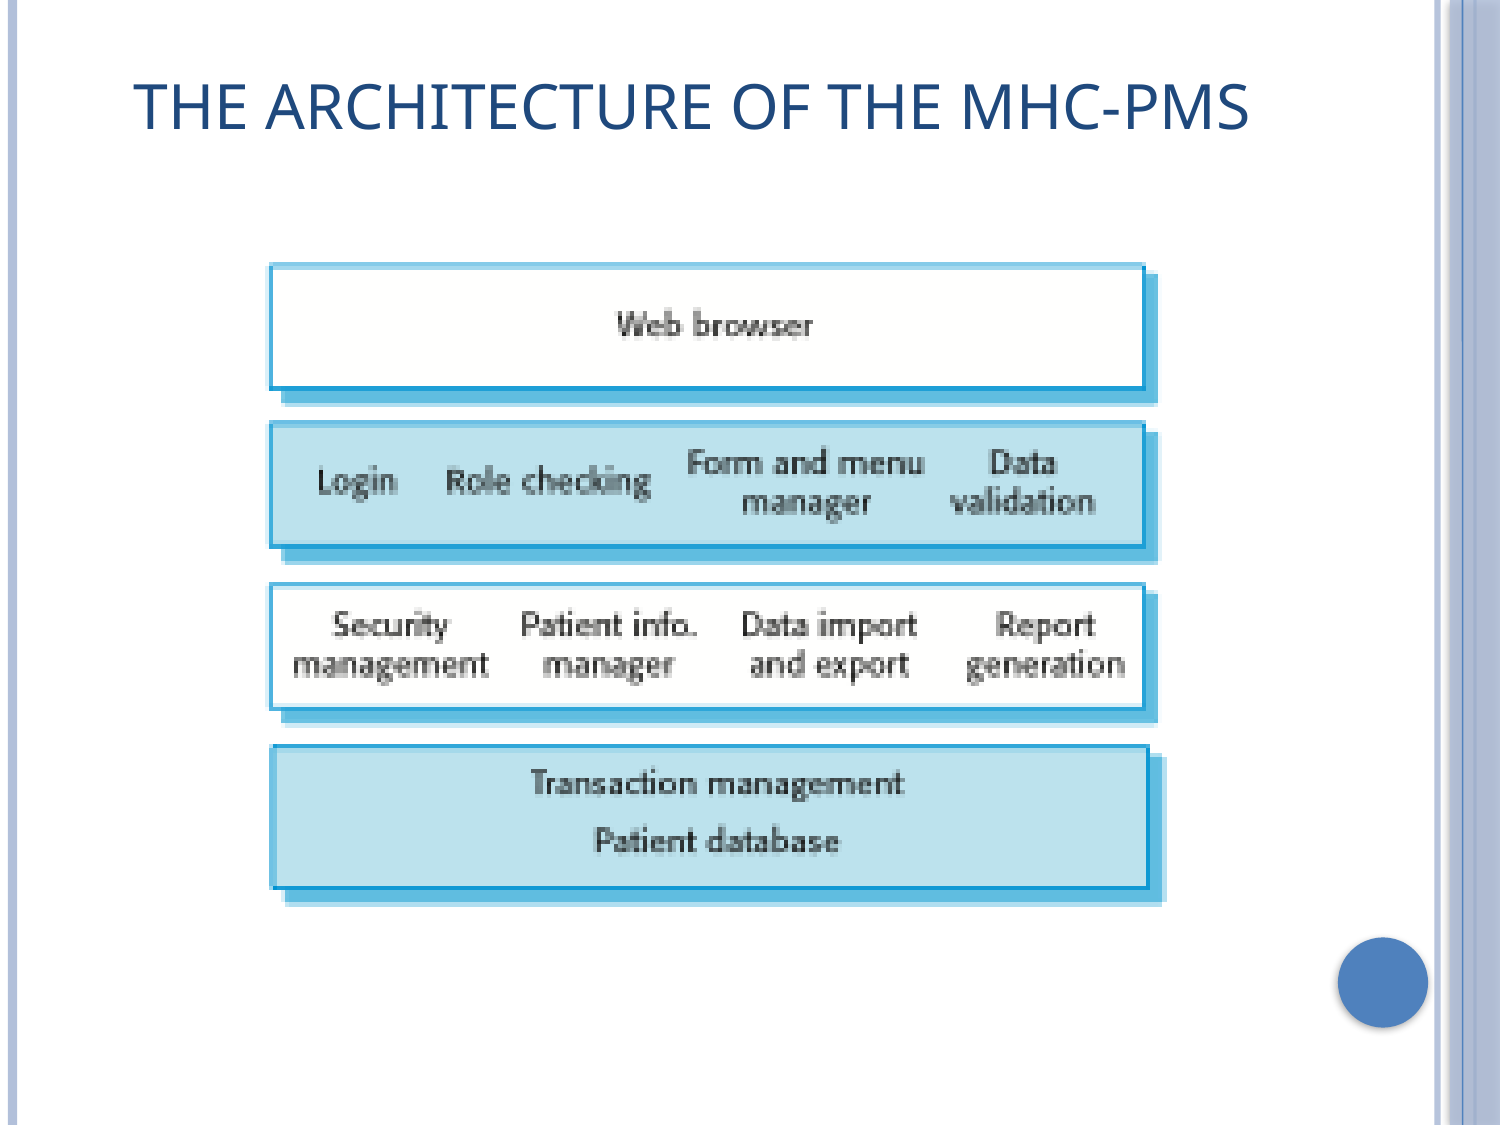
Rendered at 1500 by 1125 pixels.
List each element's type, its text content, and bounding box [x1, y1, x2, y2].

title The architecture of the MHC-PMS [88, 42, 1314, 150]
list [129, 261, 1302, 907]
